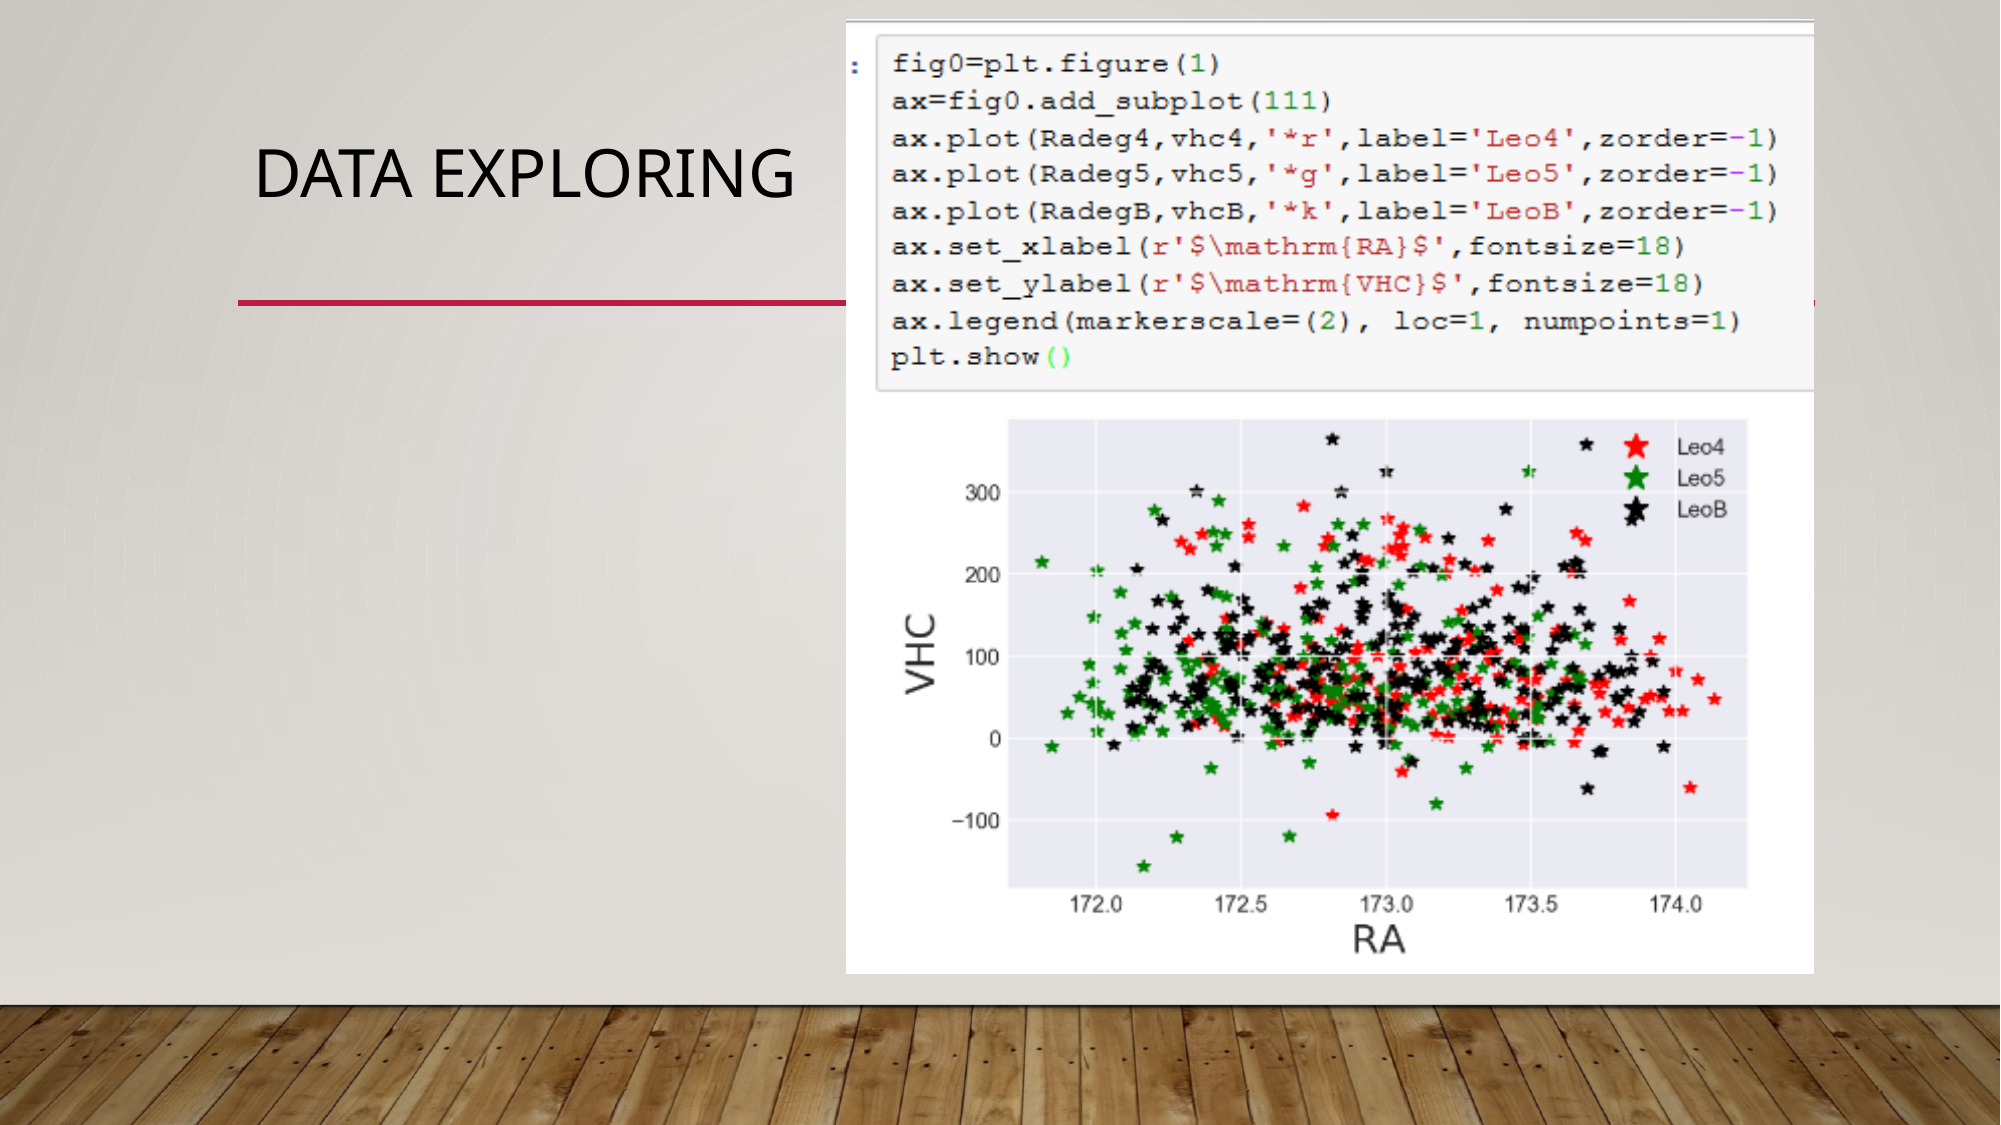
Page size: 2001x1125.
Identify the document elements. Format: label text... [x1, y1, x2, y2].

picture [0, 1005, 2000, 1125]
picture [846, 19, 1814, 974]
title Data Exploring [238, 131, 846, 305]
